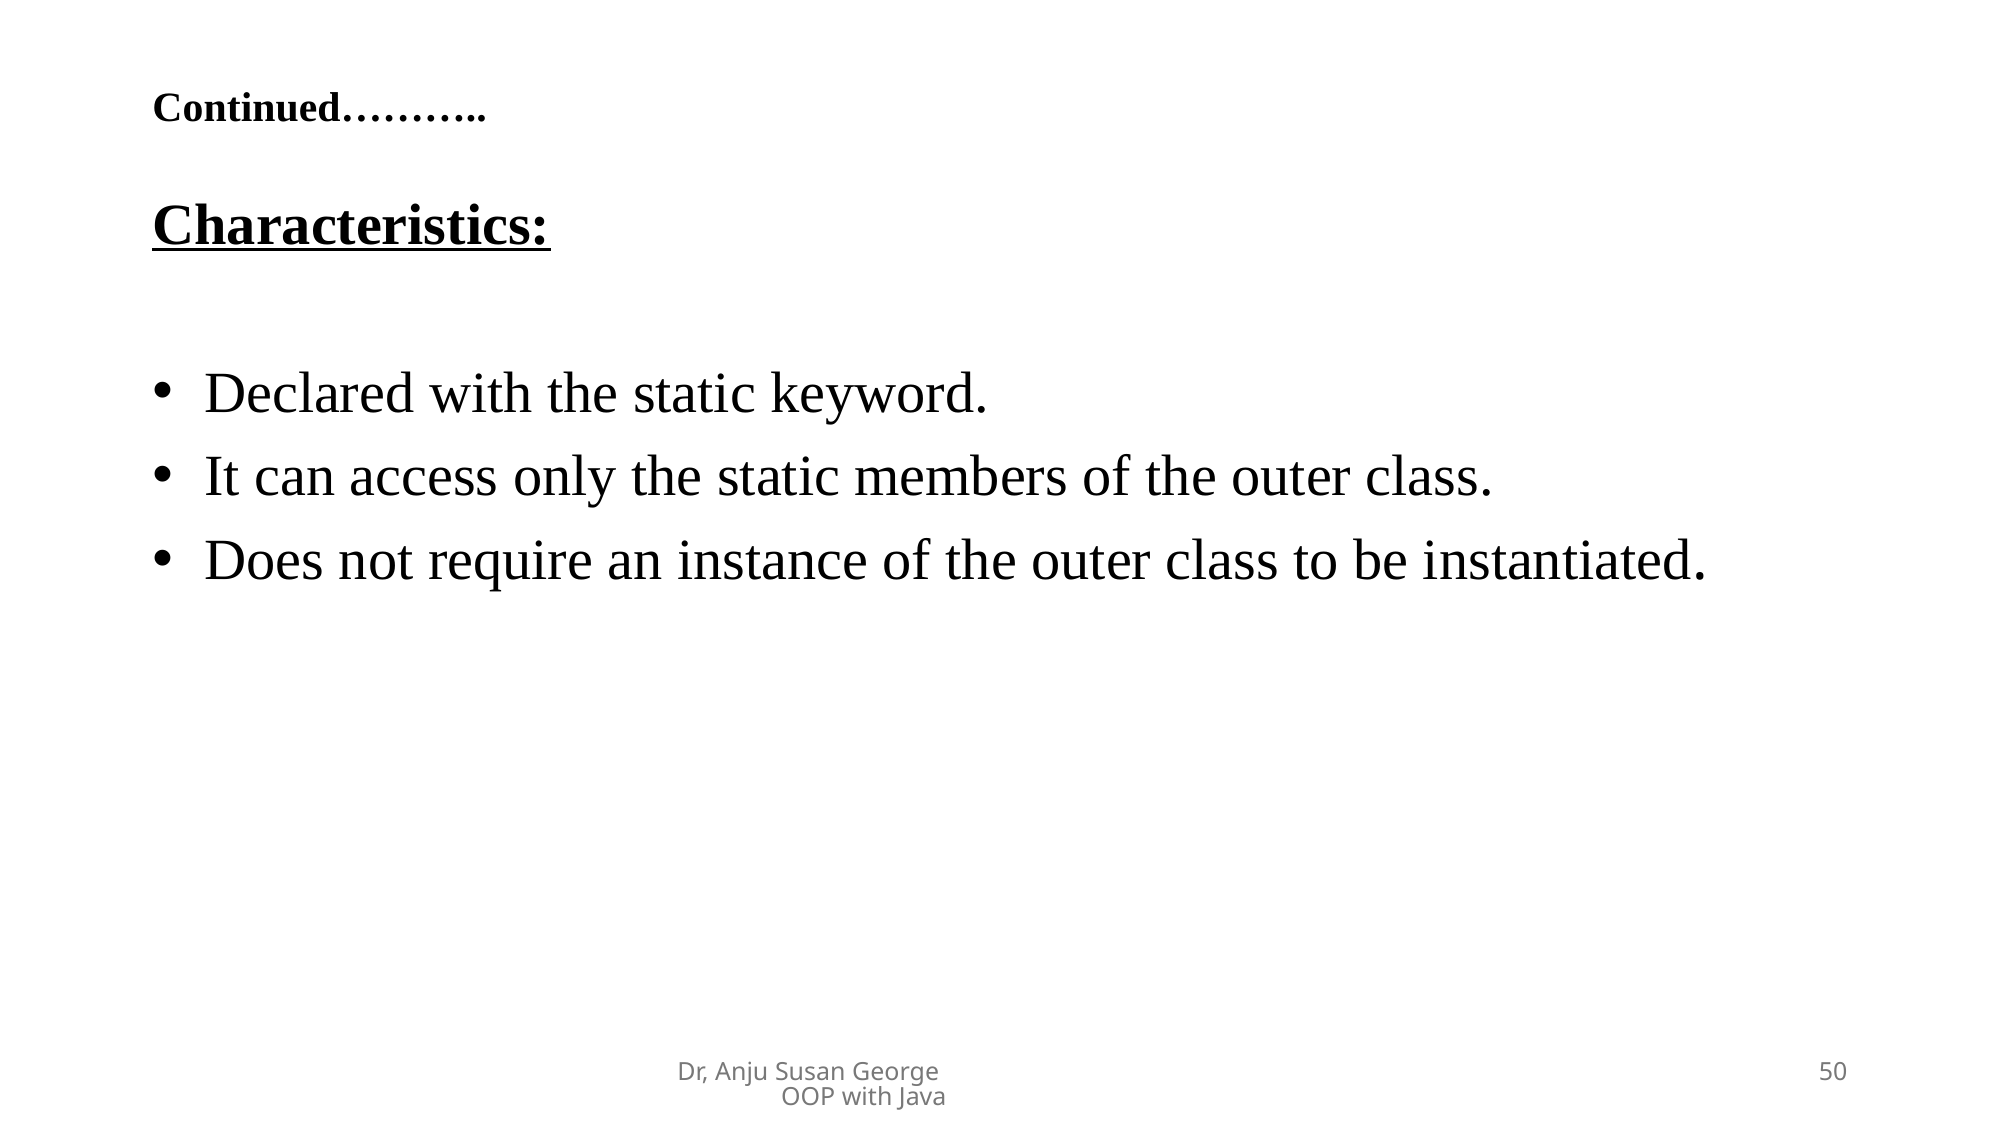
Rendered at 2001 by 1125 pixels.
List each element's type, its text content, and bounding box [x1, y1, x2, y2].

footer Dr, Anju Susan George OOP with Java [662, 1042, 1338, 1103]
slide_number 50 [1412, 1042, 1863, 1103]
title Continued……….. [137, 59, 1863, 157]
list Characteristics: Declared with the static keyword. It can access only the static members of the outer class. Does not require an instance of the outer class to be instantiated. [137, 186, 1863, 1014]
